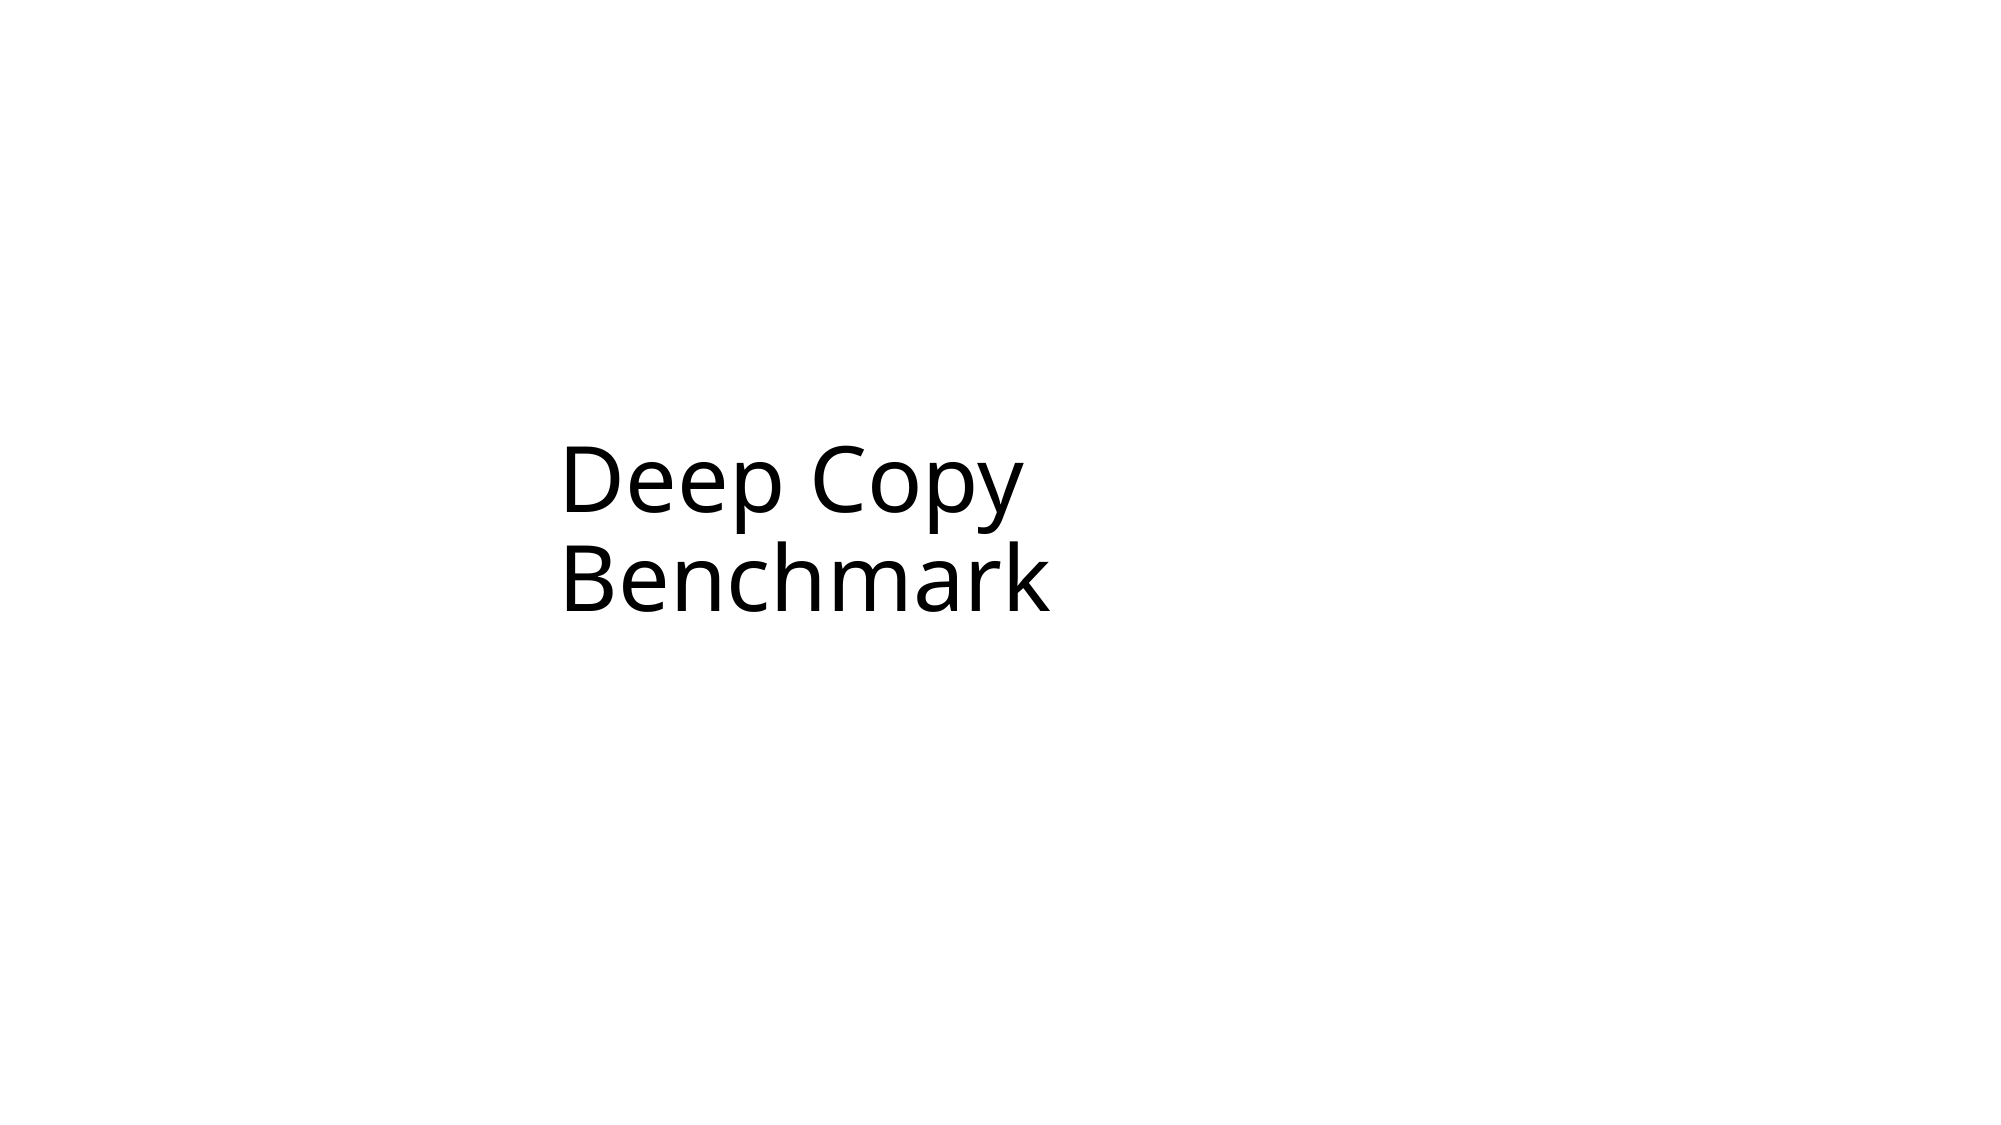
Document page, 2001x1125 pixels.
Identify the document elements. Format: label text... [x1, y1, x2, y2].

text_box Deep Copy Benchmark [543, 388, 1432, 677]
